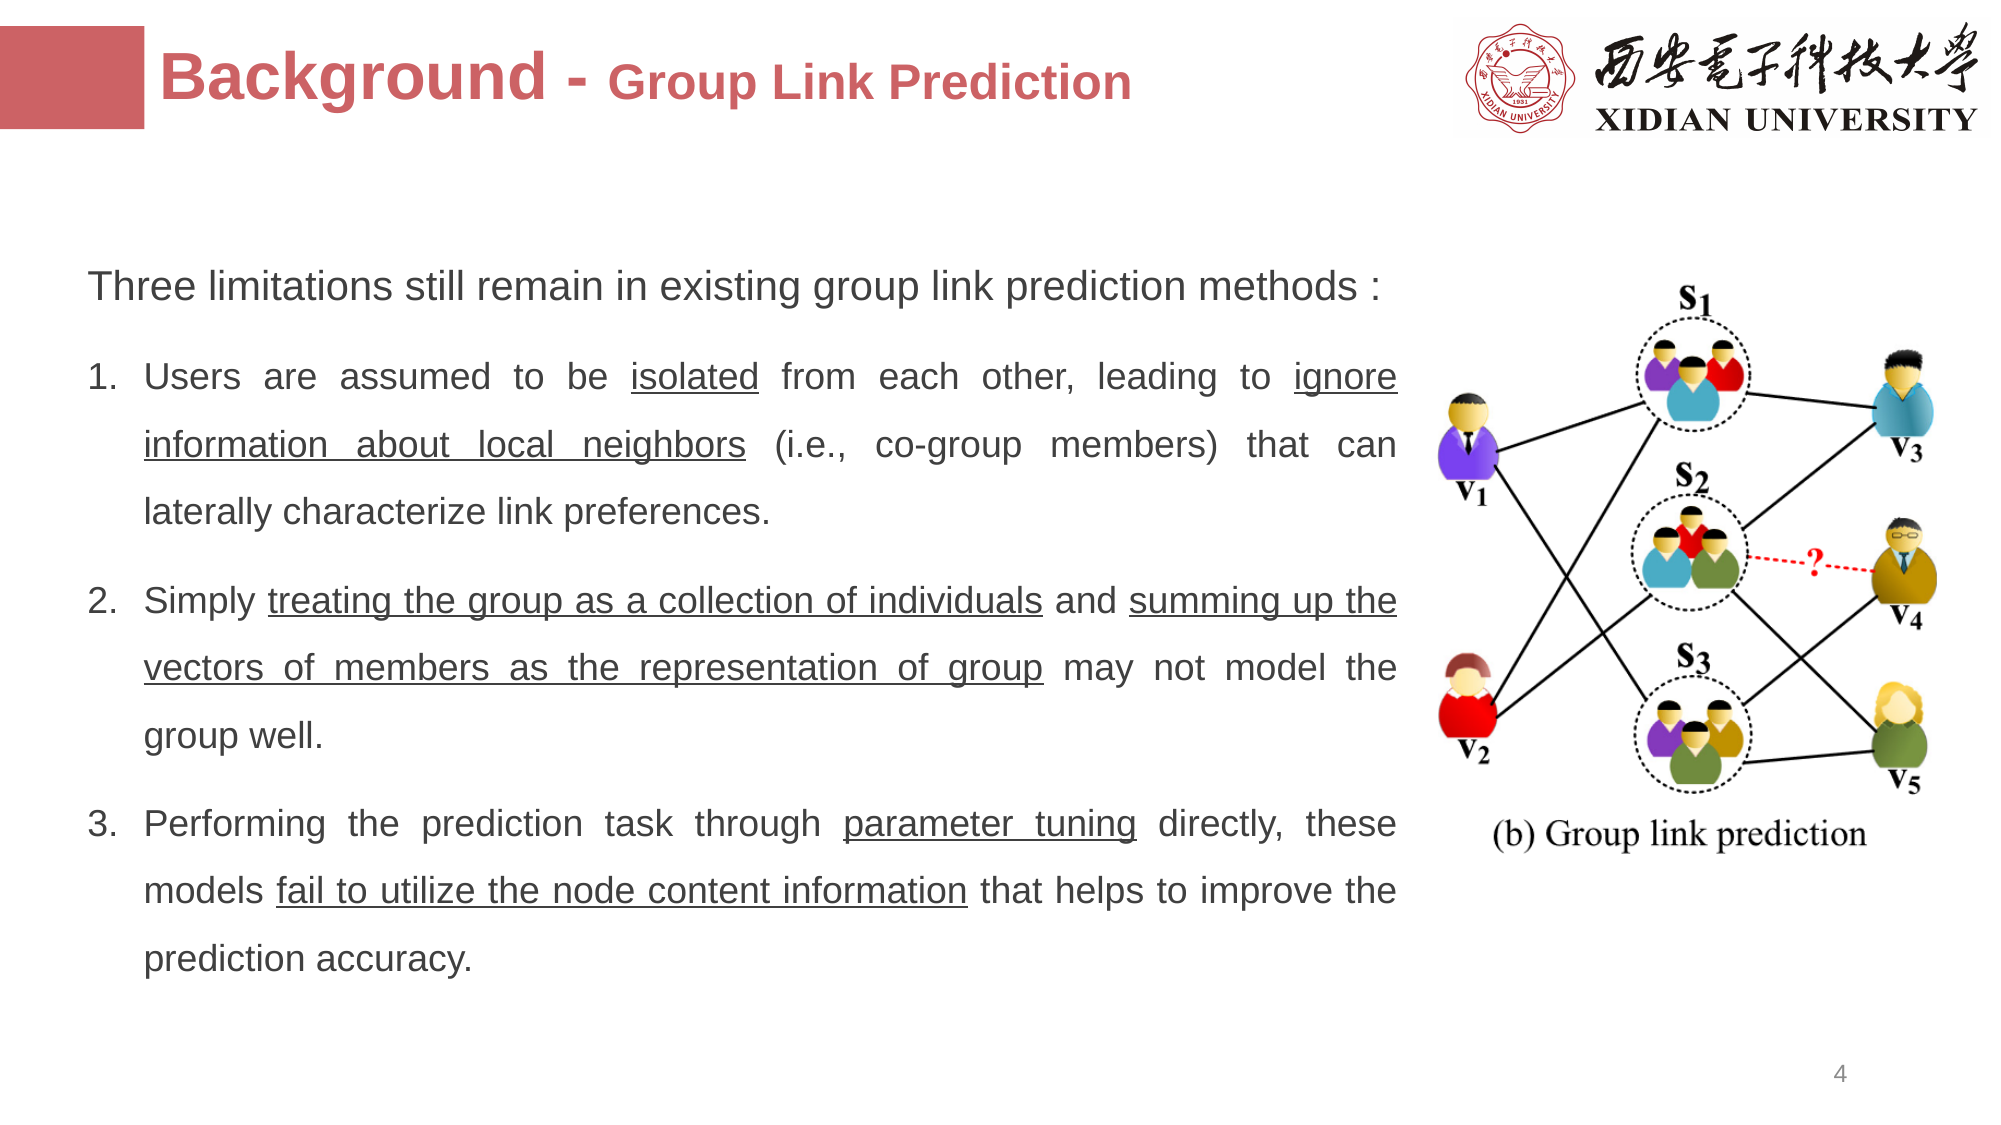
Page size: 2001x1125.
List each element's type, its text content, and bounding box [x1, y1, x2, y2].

list Three limitations still remain in existing group link prediction methods : Users are assumed to be isolated from each other, leading to ignore information about local neighbors (i.e., co-group members) that can laterally characterize link preferences. Simply treating the group as a collection of individuals and summing up the vectors of members as the representation of group may not model the group well. Performing the prediction task through parameter tuning directly, these models fail to utilize the node content information that helps to improve the prediction accuracy. [72, 226, 1413, 1021]
text_box [0, 25, 145, 130]
slide_number 4 [1412, 1042, 1863, 1103]
picture [1412, 276, 1950, 867]
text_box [1453, 17, 1991, 138]
title Background - Group Link Prediction [144, 26, 1453, 130]
